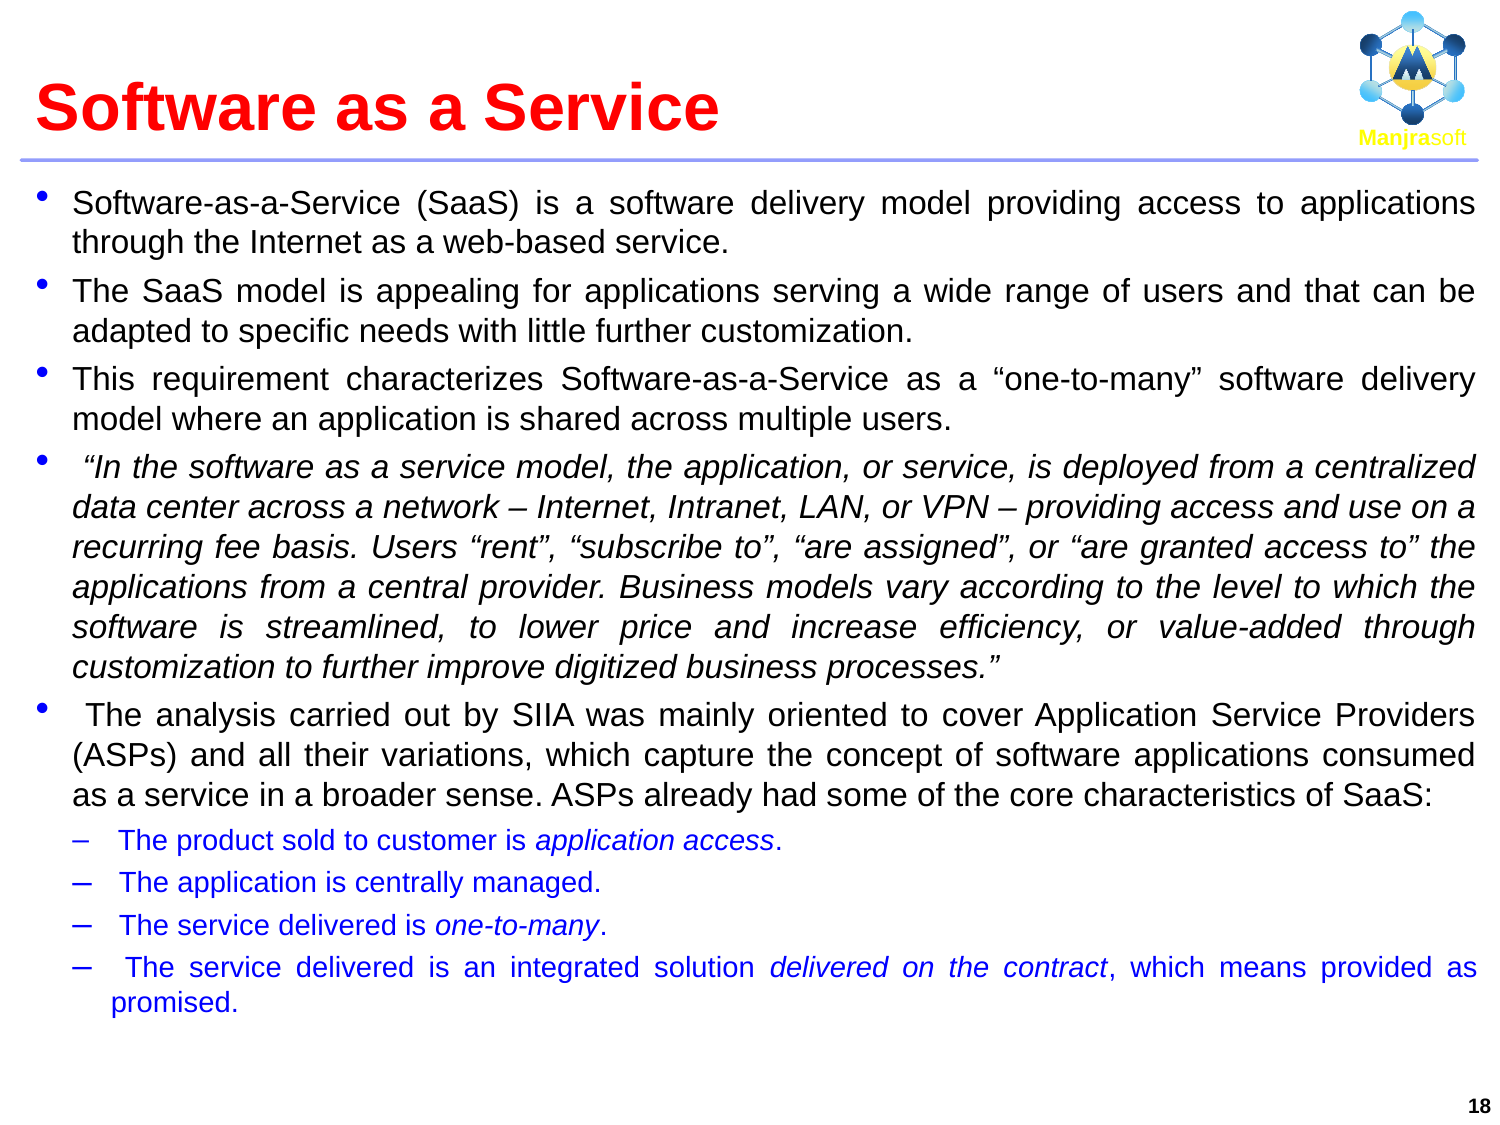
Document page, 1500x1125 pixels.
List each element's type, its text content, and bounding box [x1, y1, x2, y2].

title Software as a Service [26, 0, 1479, 145]
footer [0, 1096, 1500, 1125]
list Software-as-a-Service (SaaS) is a software delivery model providing access to applications through the Internet as a web-based service. The SaaS model is appealing for applications serving a wide range of users and that can be adapted to specific needs with little further customization. This requirement characterizes Software-as-a-Service as a “one-to-many” software delivery model where an application is shared across multiple users. “In the software as a service model, the application, or service, is deployed from a centralized data center across a network – Internet, Intranet, LAN, or VPN – providing access and use on a recurring fee basis. Users “rent”, “subscribe to”, “are assigned”, or “are granted access to” the applications from a central provider. Business models vary according to the level to which the software is streamlined, to lower price and increase efficiency, or value-added through customization to further improve digitized business processes.” The analysis carried out by SIIA was mainly oriented to cover Application Service Providers (ASPs) and all their variations, which capture the concept of software applications consumed as a service in a broader sense. ASPs already had some of the core characteristics of SaaS: The product sold to customer is application access. The application is centrally managed. The service delivered is one-to-many. The service delivered is an integrated solution delivered on the contract, which means provided as promised. [26, 176, 1479, 1092]
